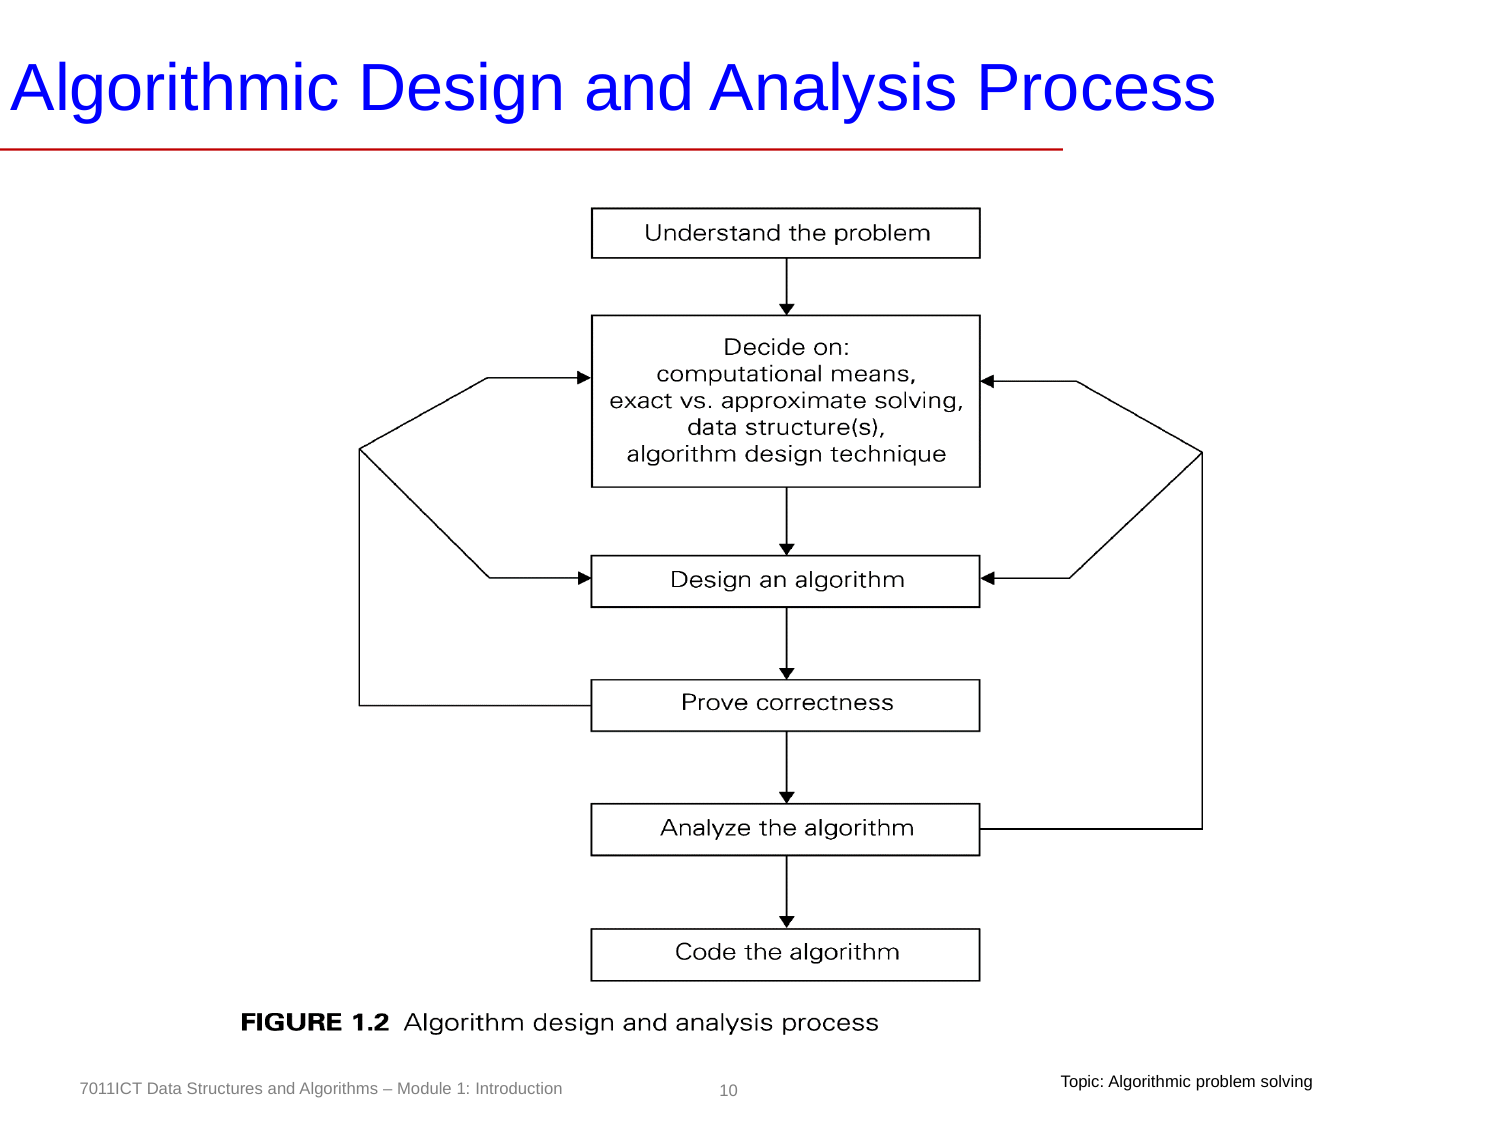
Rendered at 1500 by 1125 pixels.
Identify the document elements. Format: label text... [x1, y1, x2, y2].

title Algorithmic Design and Analysis Process [0, 38, 1351, 141]
text_box Topic: Algorithmic problem solving [1045, 1070, 1329, 1097]
picture [241, 207, 1204, 1036]
